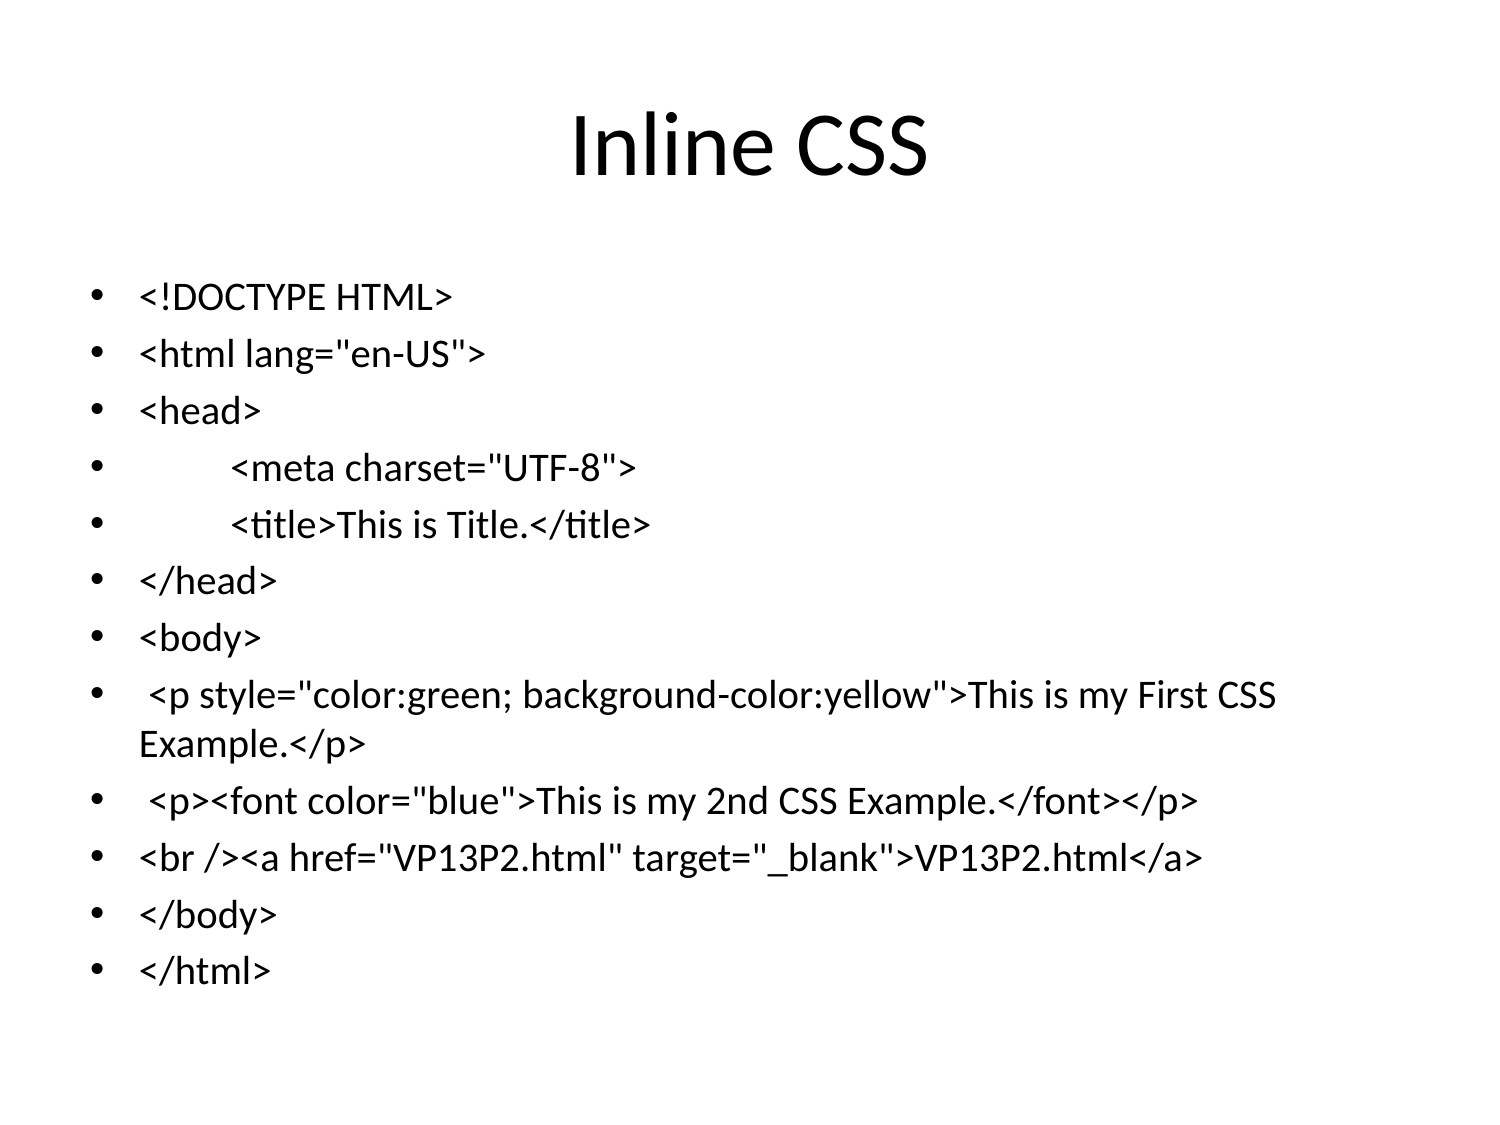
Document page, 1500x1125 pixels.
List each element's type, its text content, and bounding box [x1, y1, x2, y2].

title Inline CSS [75, 45, 1425, 233]
list <!DOCTYPE HTML> <html lang="en-US"> <head> <meta charset="UTF-8"> <title>This is Title.</title> </head> <body> <p style="color:green; background-color:yellow">This is my First CSS Example.</p> <p><font color="blue">This is my 2nd CSS Example.</font></p> <br /><a href="VP13P2.html" target="_blank">VP13P2.html</a> </body> </html> [75, 262, 1425, 1005]
